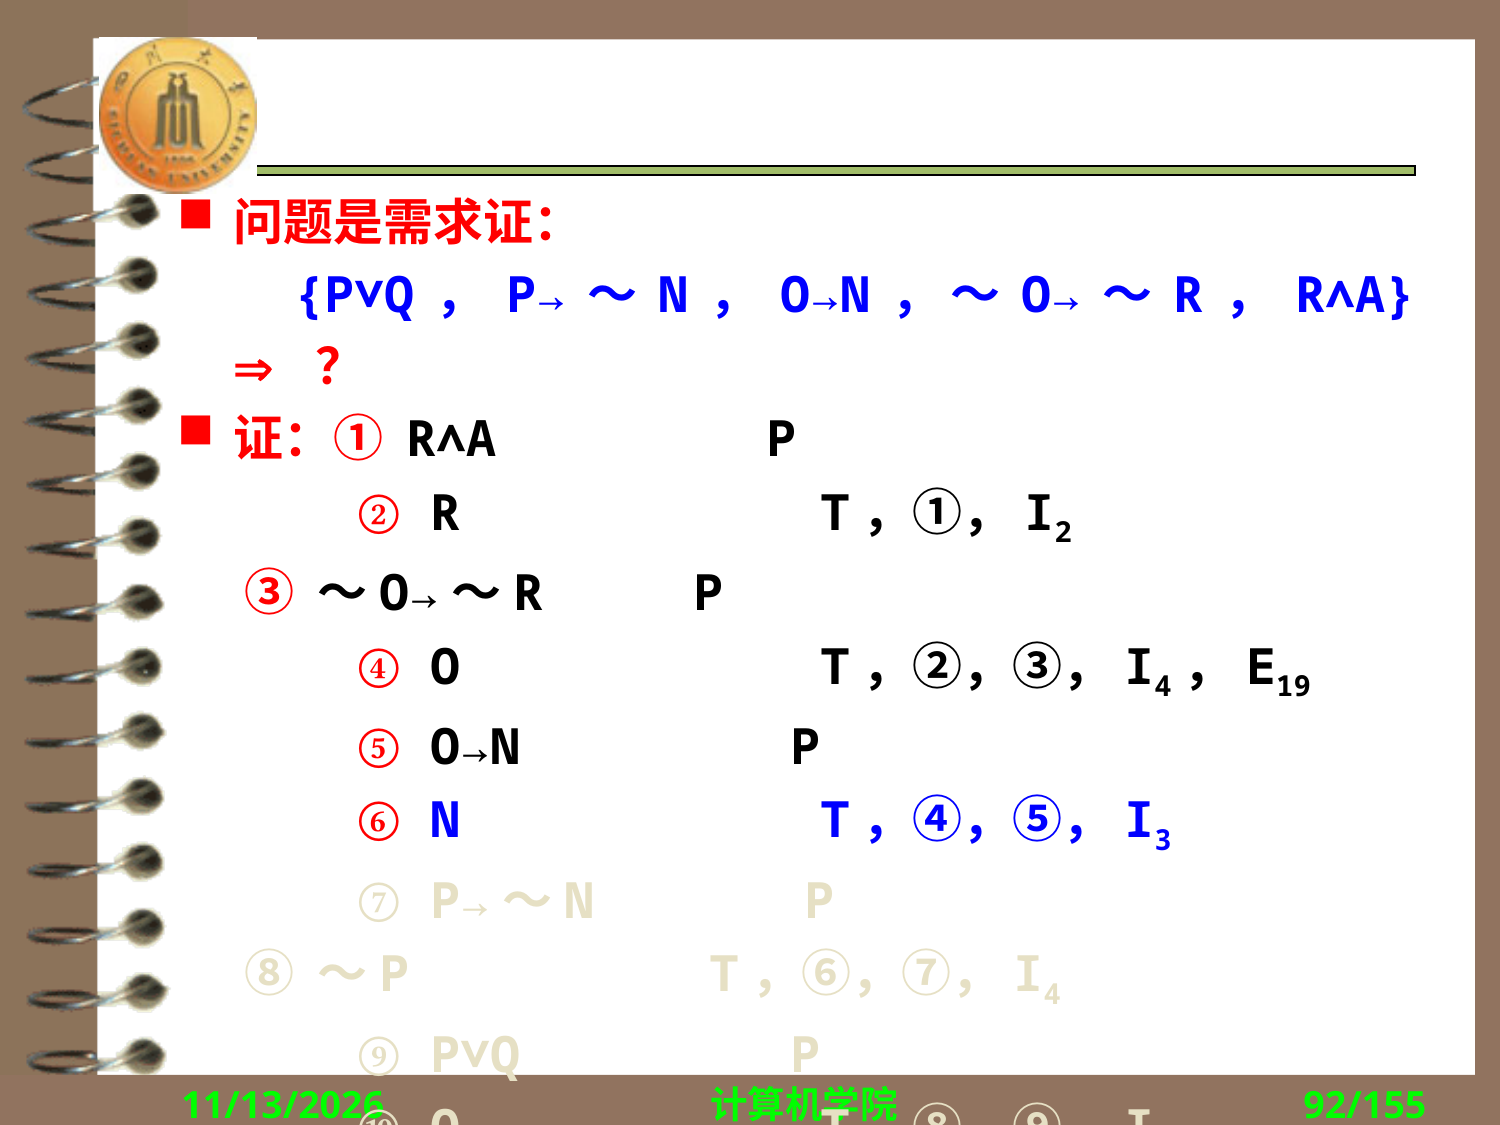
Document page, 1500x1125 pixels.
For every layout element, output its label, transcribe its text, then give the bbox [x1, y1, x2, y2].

list 问题是需求证： {P∨Q，P→～N，O→N，～O→～R，R∧A}  ？ 证：① R∧A P ② R T，①，I2 ③ ～O→～R P ④ O T，②，③，I4，E19 ⑤ O→N P ⑥ N T，④，⑤，I3 ⑦ P→～N P ⑧ ～P T，⑥，⑦，I4 ⑨ P∨Q P ⑩ Q T，⑧，⑨，I5 [171, 172, 1422, 1048]
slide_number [166, 1073, 479, 1100]
slide_number 92/155 [1128, 1073, 1442, 1100]
picture [0, 0, 257, 1075]
footer 计算机学院 [479, 1073, 1128, 1100]
